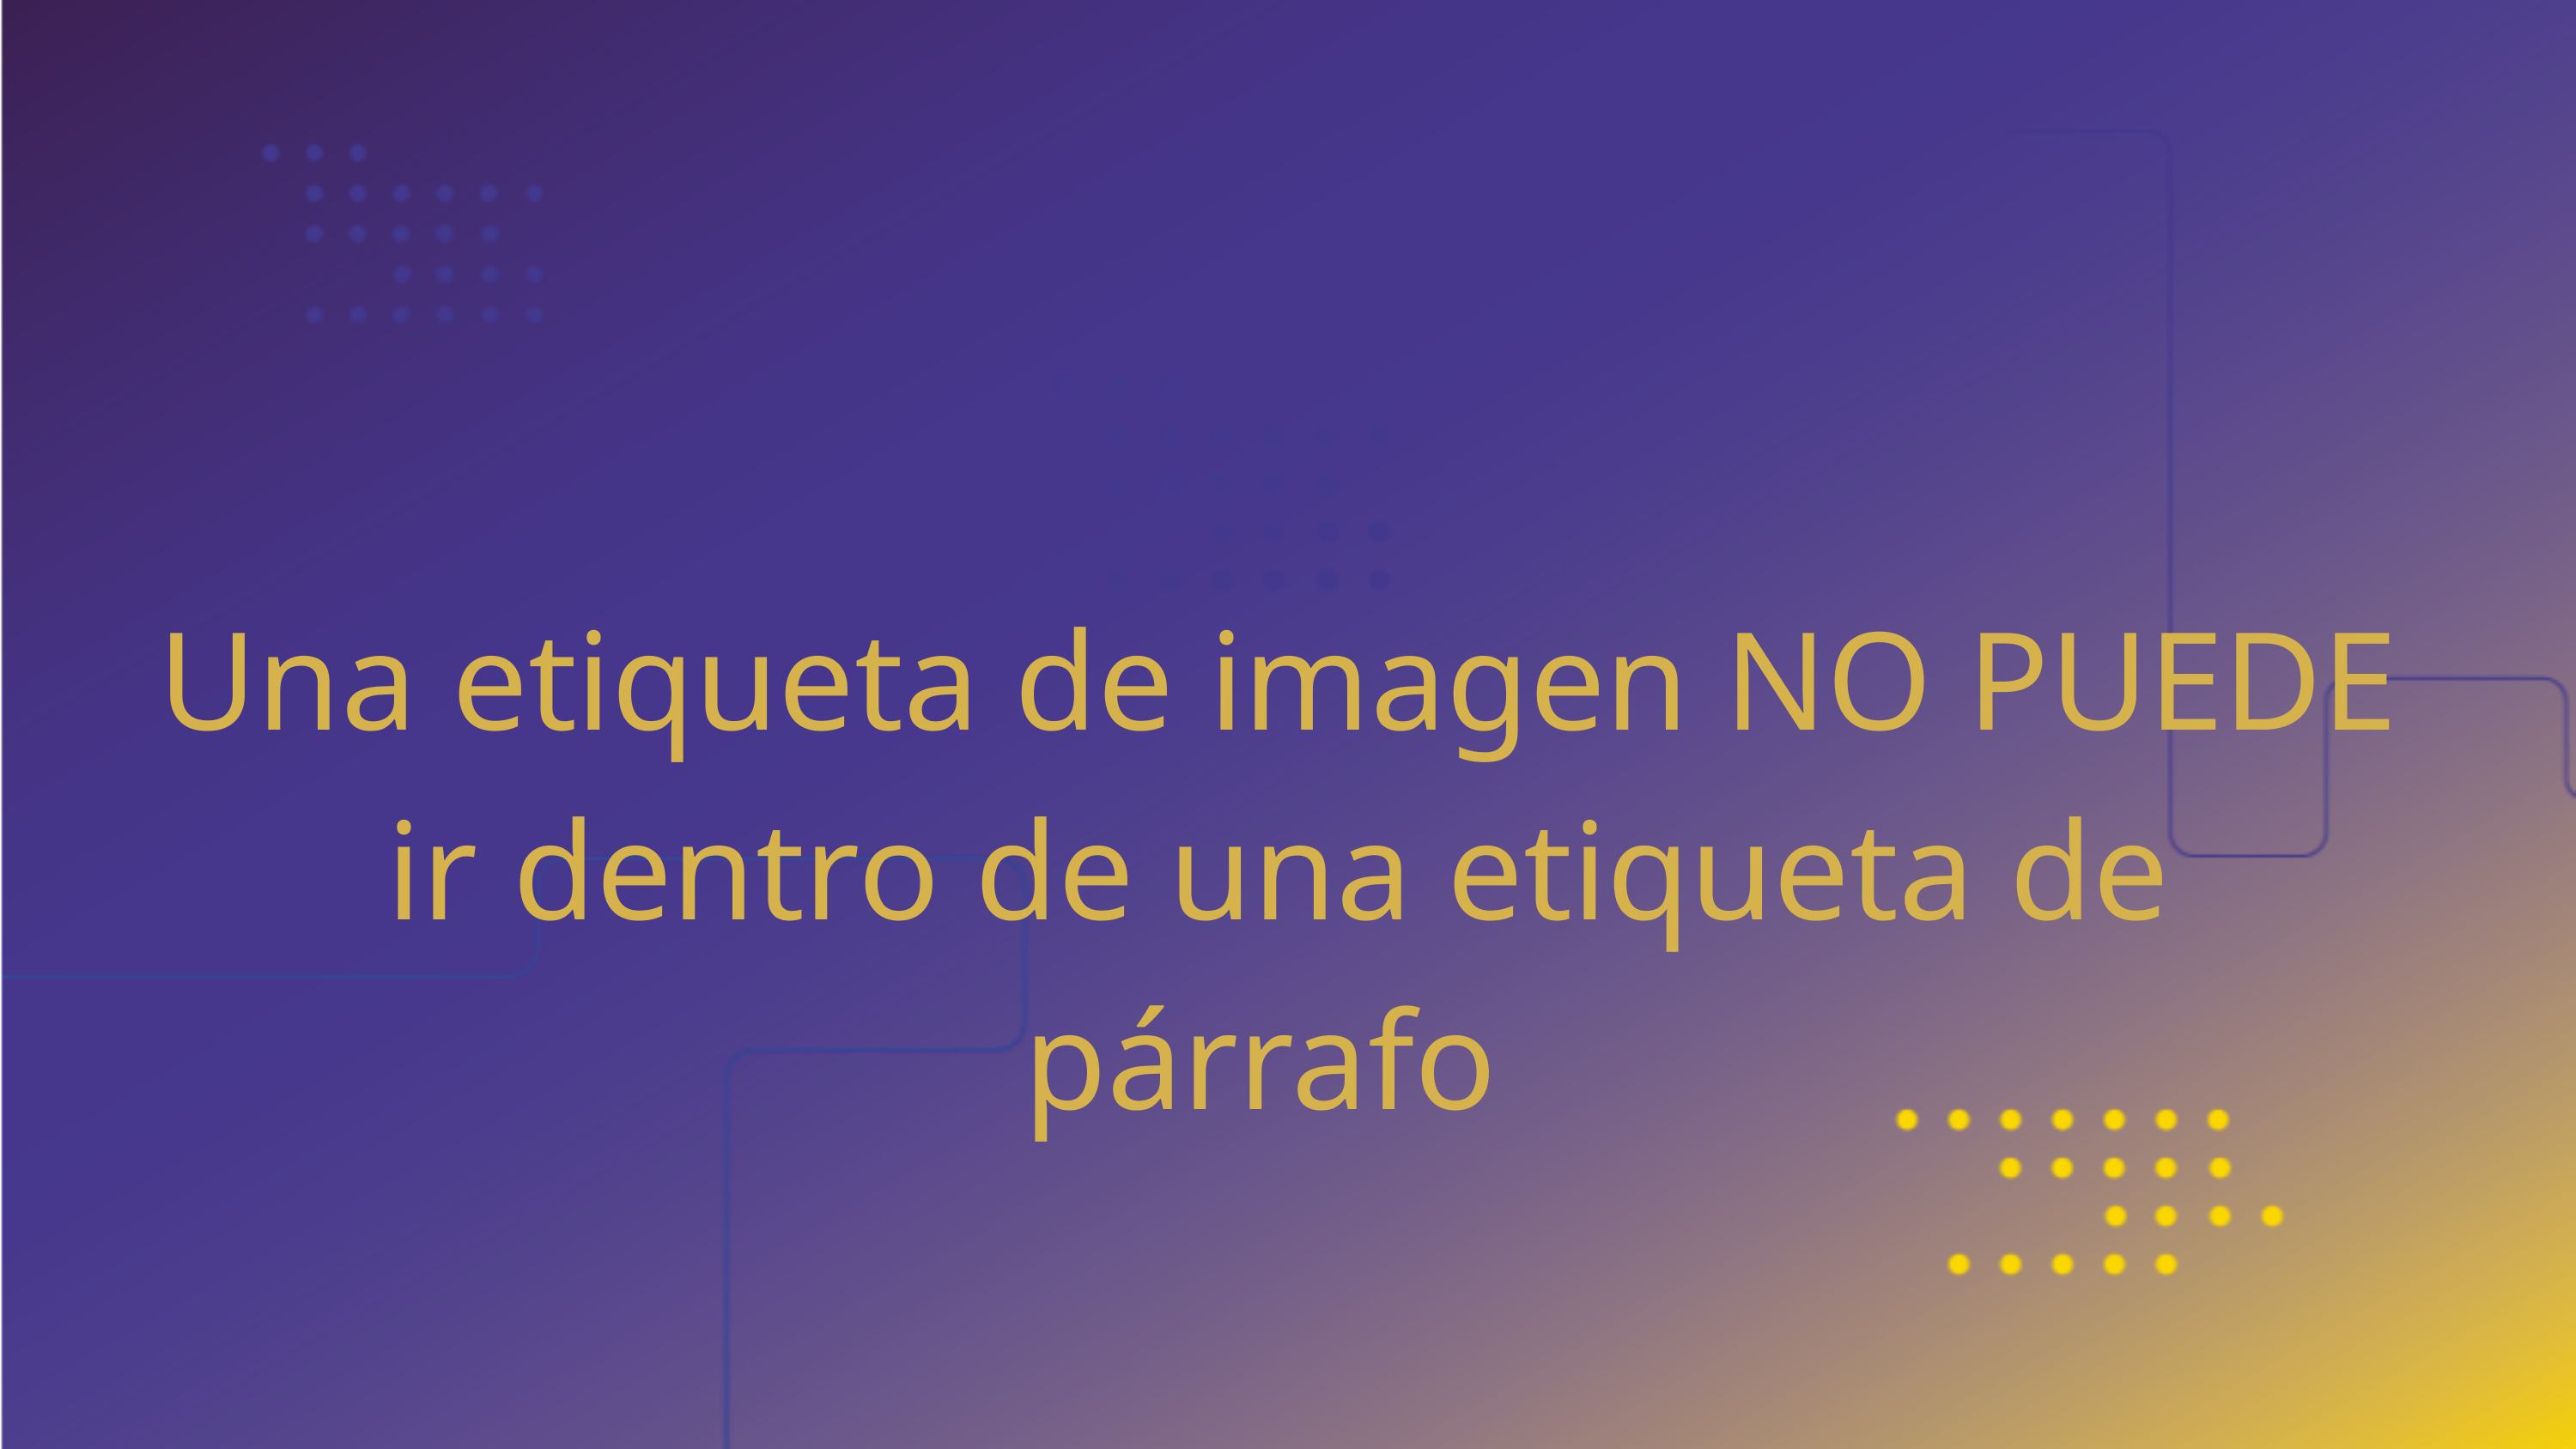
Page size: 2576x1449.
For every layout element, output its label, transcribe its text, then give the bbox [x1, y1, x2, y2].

text_box [0, 0, 2576, 1449]
text_box Una etiqueta de imagen NO PUEDE ir dentro de una etiqueta de párrafo [144, 567, 2411, 1386]
